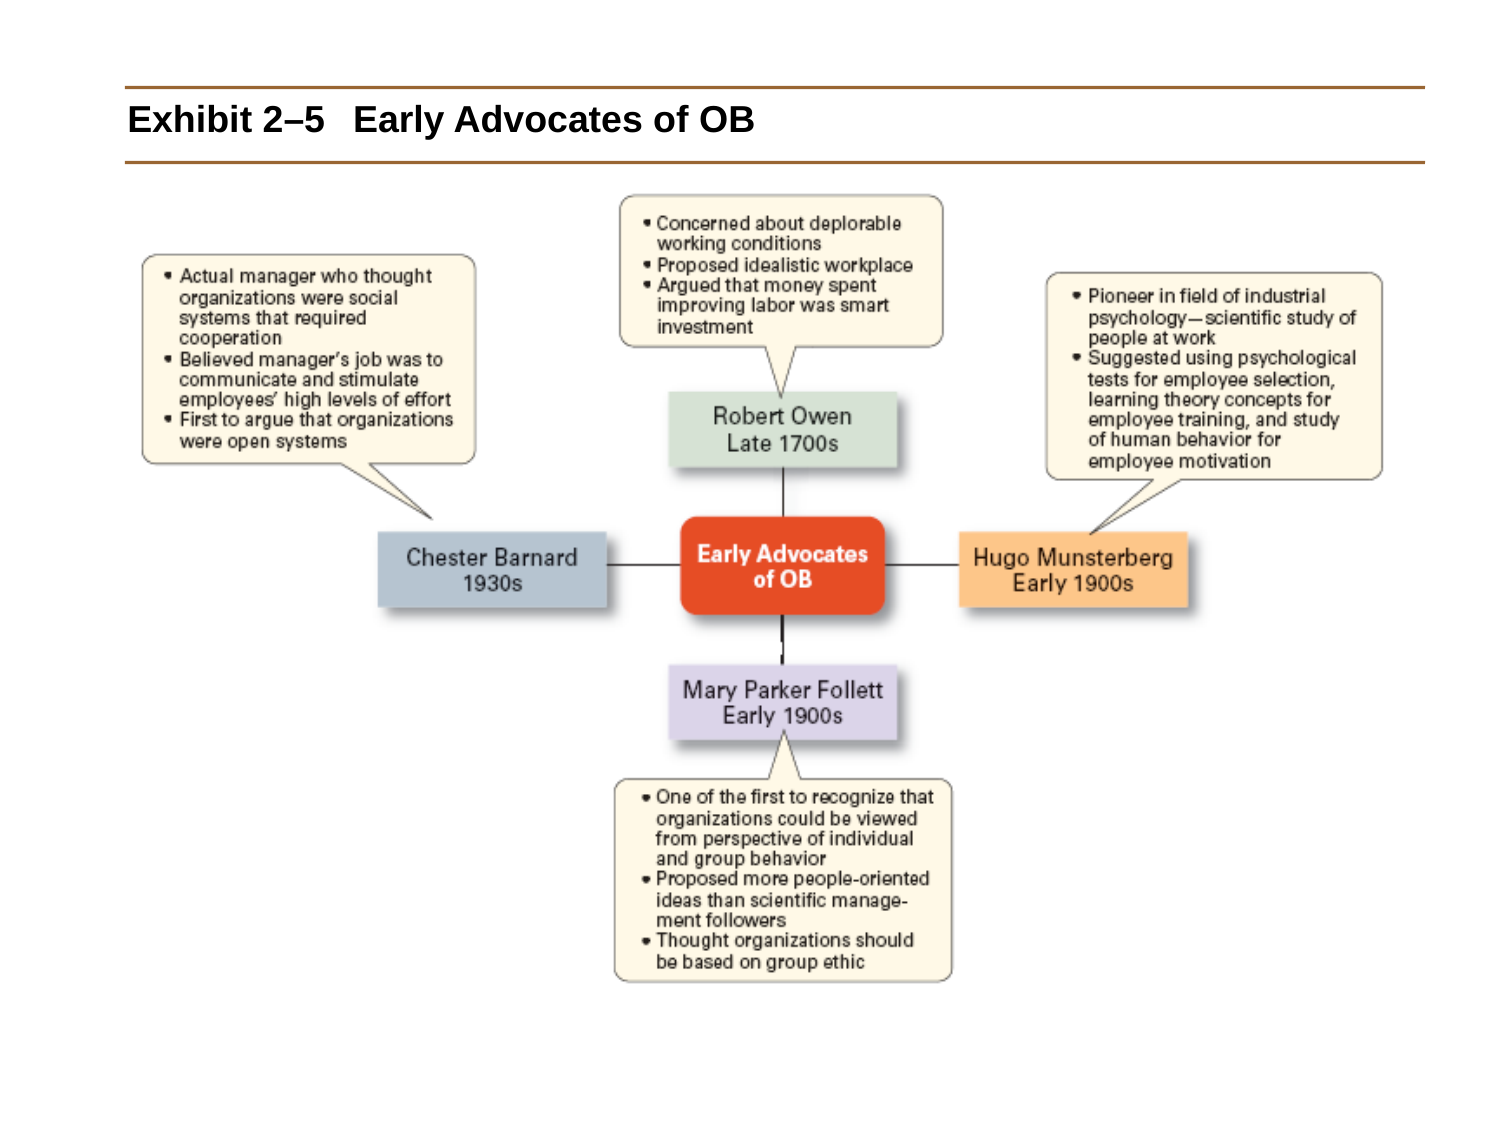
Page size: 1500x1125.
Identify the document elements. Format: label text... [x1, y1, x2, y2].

text_box Exhibit 2–5 Early Advocates of OB [112, 87, 1438, 148]
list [24, 187, 1425, 1038]
